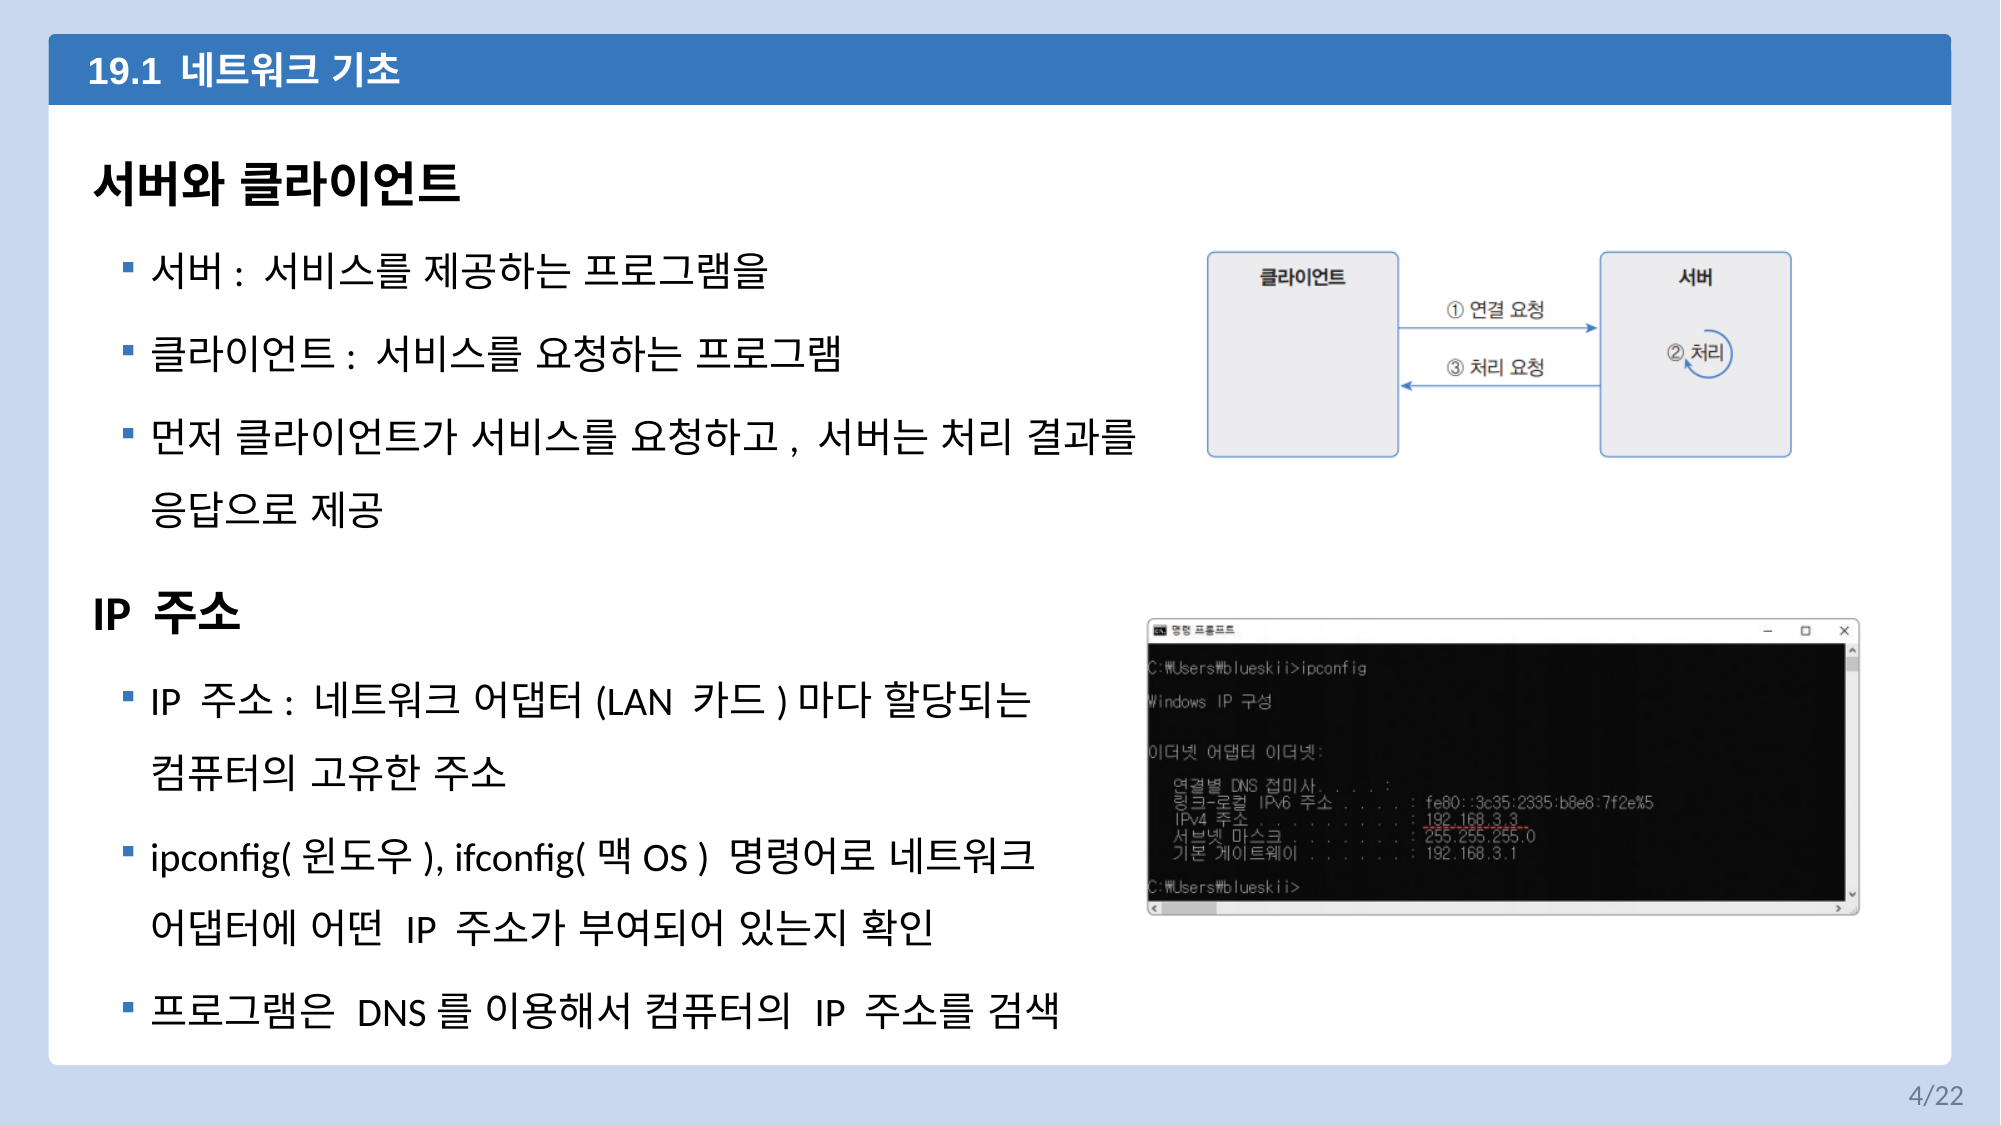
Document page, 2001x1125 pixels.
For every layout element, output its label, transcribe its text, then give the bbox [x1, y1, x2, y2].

picture [1138, 606, 1861, 923]
picture [1201, 242, 1798, 465]
title 19.1 네트워크 기초 [72, 44, 1798, 101]
list 서버와 클라이언트 서버: 서비스를 제공하는 프로그램을 클라이언트: 서비스를 요청하는 프로그램 먼저 클라이언트가 서비스를 요청하고, 서버는 처리 결과를 응답으로 제공 IP 주소 IP 주소: 네트워크 어댑터(LAN 카드)마다 할당되는 컴퓨터의 고유한 주소 ipconfig(윈도우), ifconfig(맥OS ) 명령어로 네트워크 어댑터에 어떤 IP 주소가 부여되어 있는지 확인 프로그램은 DNS를 이용해서 컴퓨터의 IP 주소를 검색 [77, 116, 1168, 1044]
